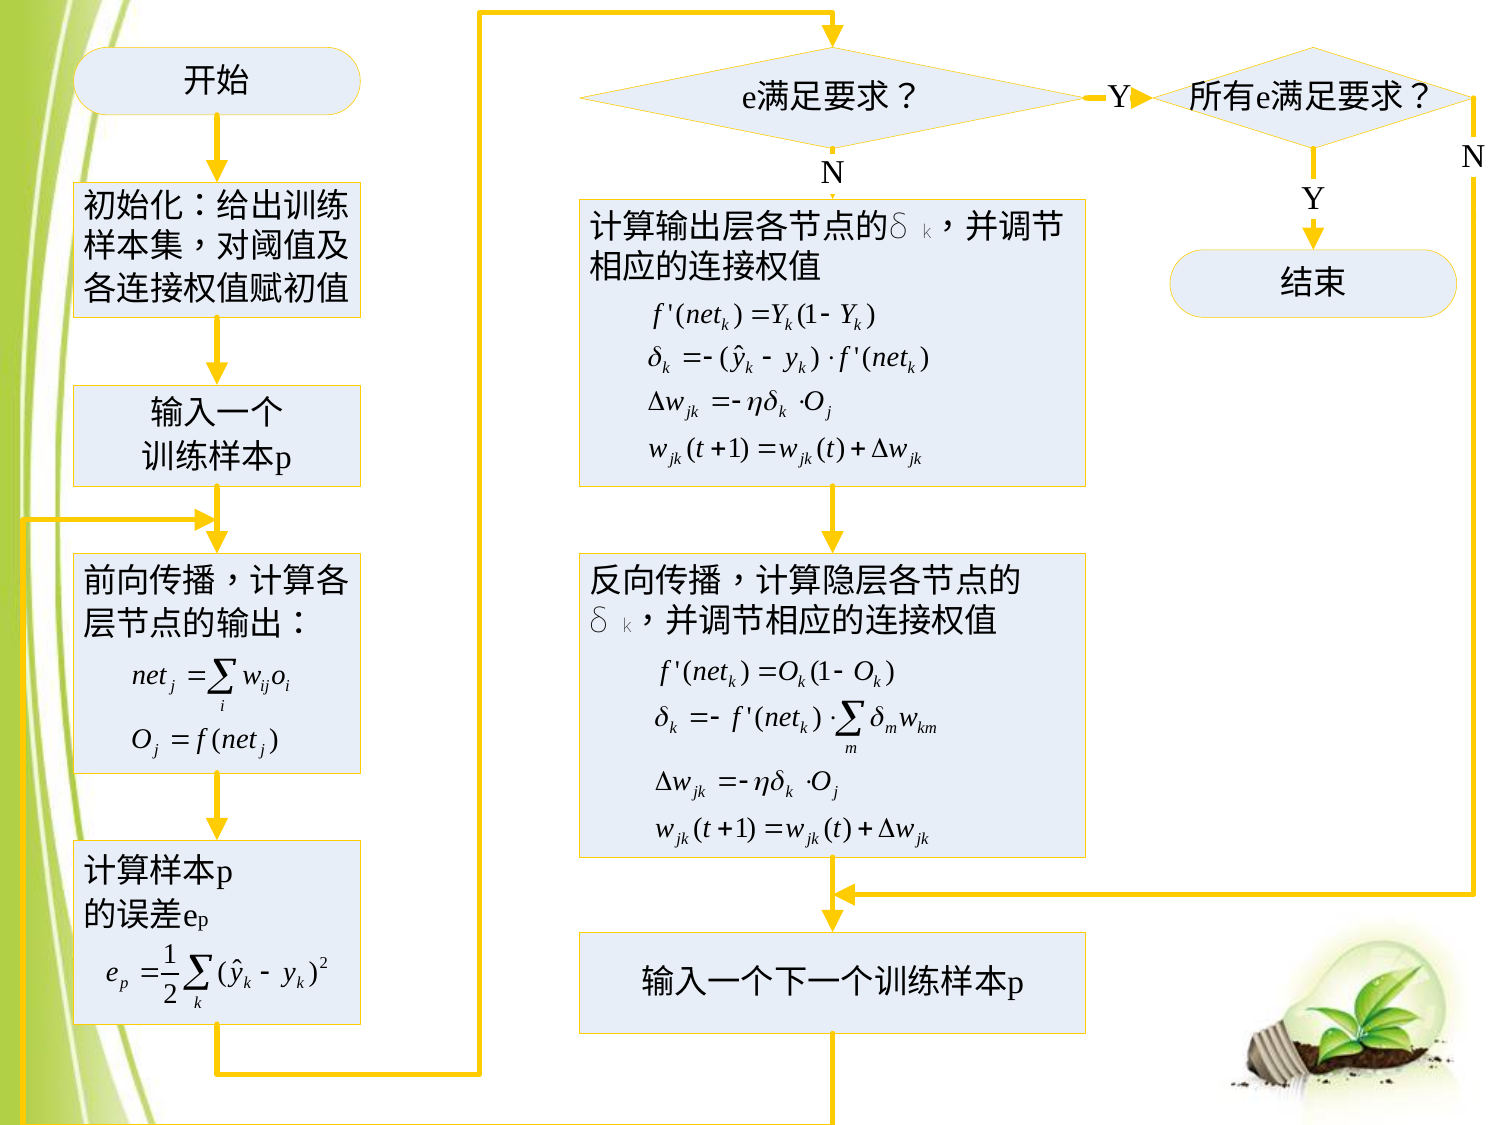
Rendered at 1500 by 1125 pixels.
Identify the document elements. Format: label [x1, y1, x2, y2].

text_box [17, 7, 1489, 1125]
picture [0, 0, 1500, 1125]
